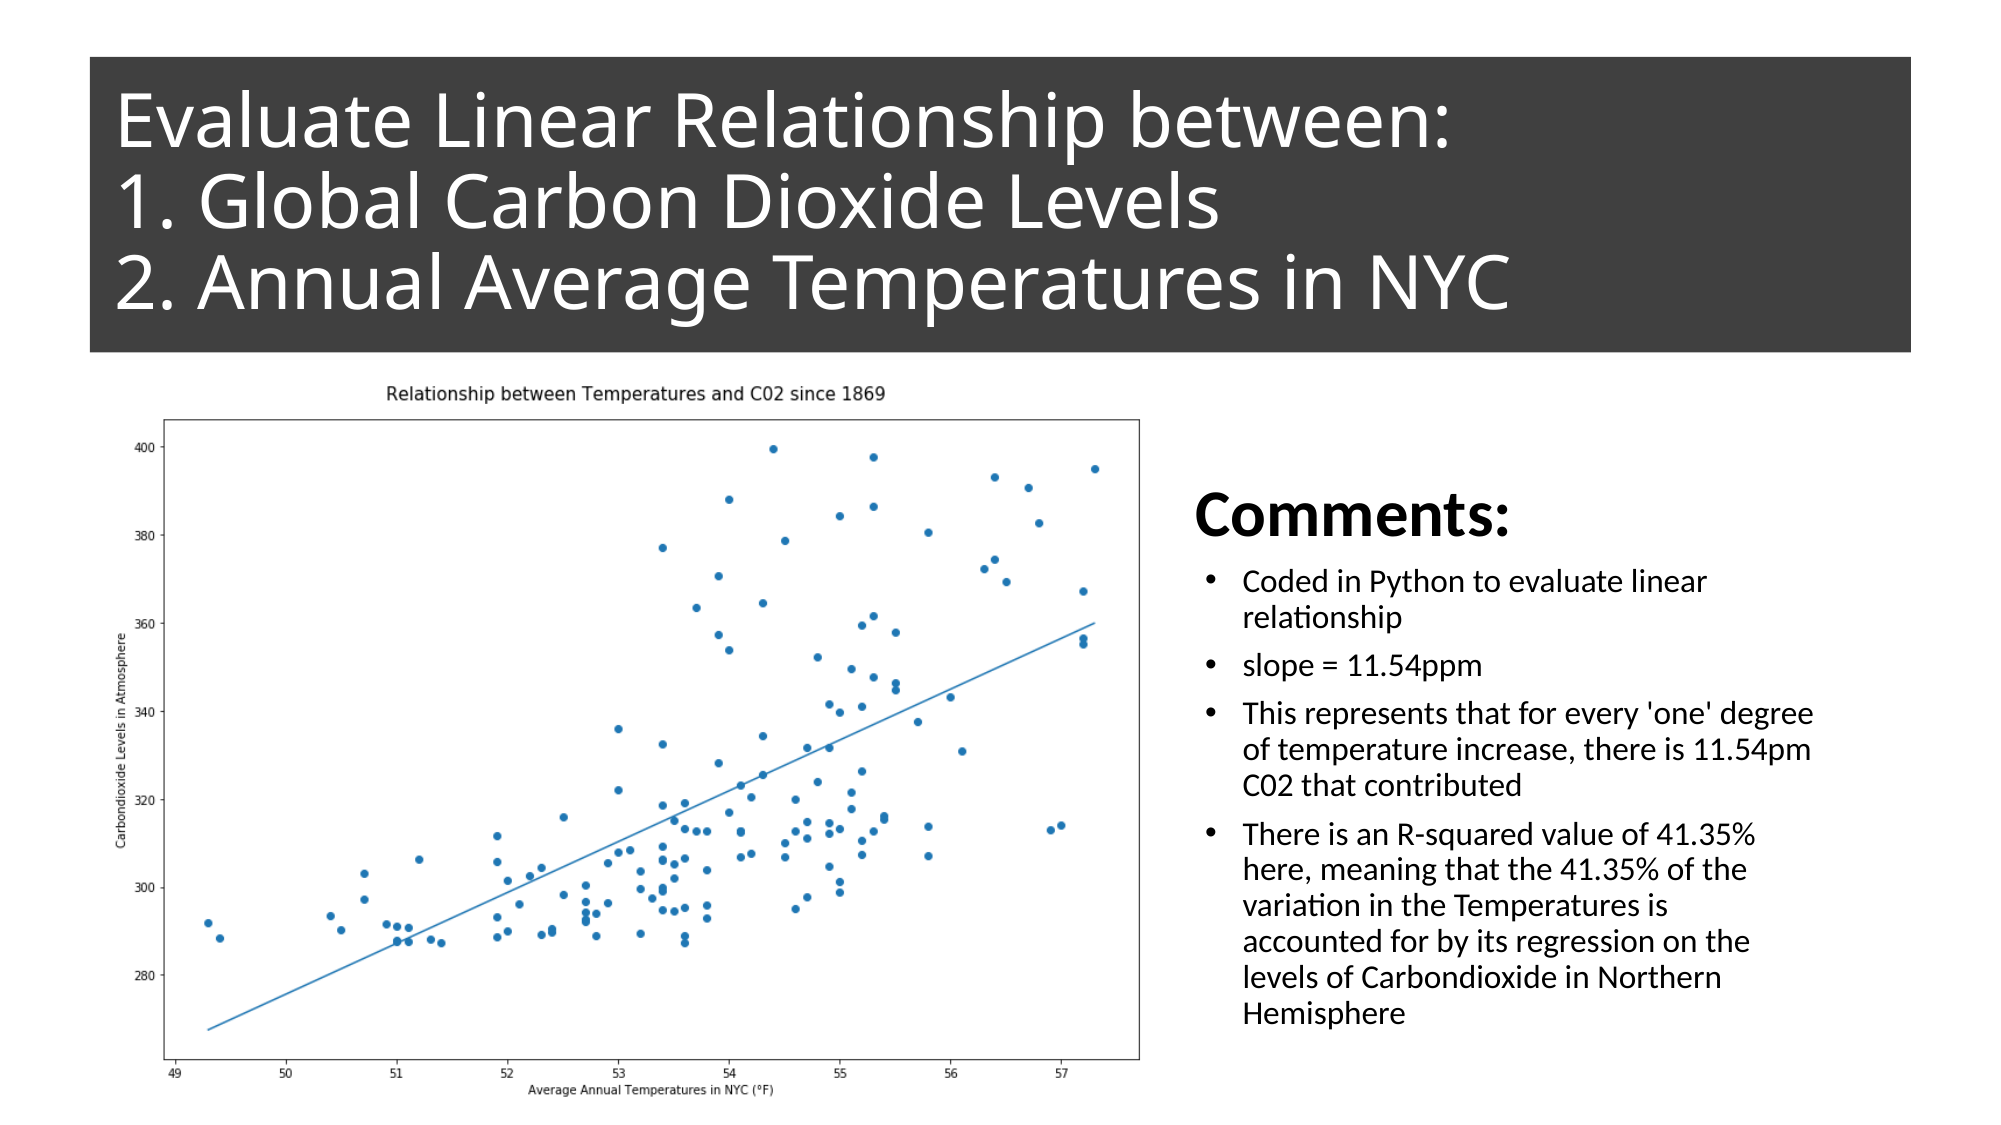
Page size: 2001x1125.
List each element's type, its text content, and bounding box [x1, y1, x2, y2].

picture [82, 364, 1182, 1125]
title Evaluate Linear Relationship between: 1. Global Carbon Dioxide Levels 2. Annual Average Temperatures in NYC [99, 67, 1920, 342]
text_box [89, 56, 1912, 353]
text_box Comments: Coded in Python to evaluate linear relationship slope = 11.54ppm This represents that for every 'one' degree of temperature increase, there is 11.54pm C02 that contributed There is an R-squared value of 41.35% here, meaning that the 41.35% of the variation in the Temperatures is accounted for by its regression on the levels of Carbondioxide in Northern Hemisphere [1182, 471, 1831, 1047]
